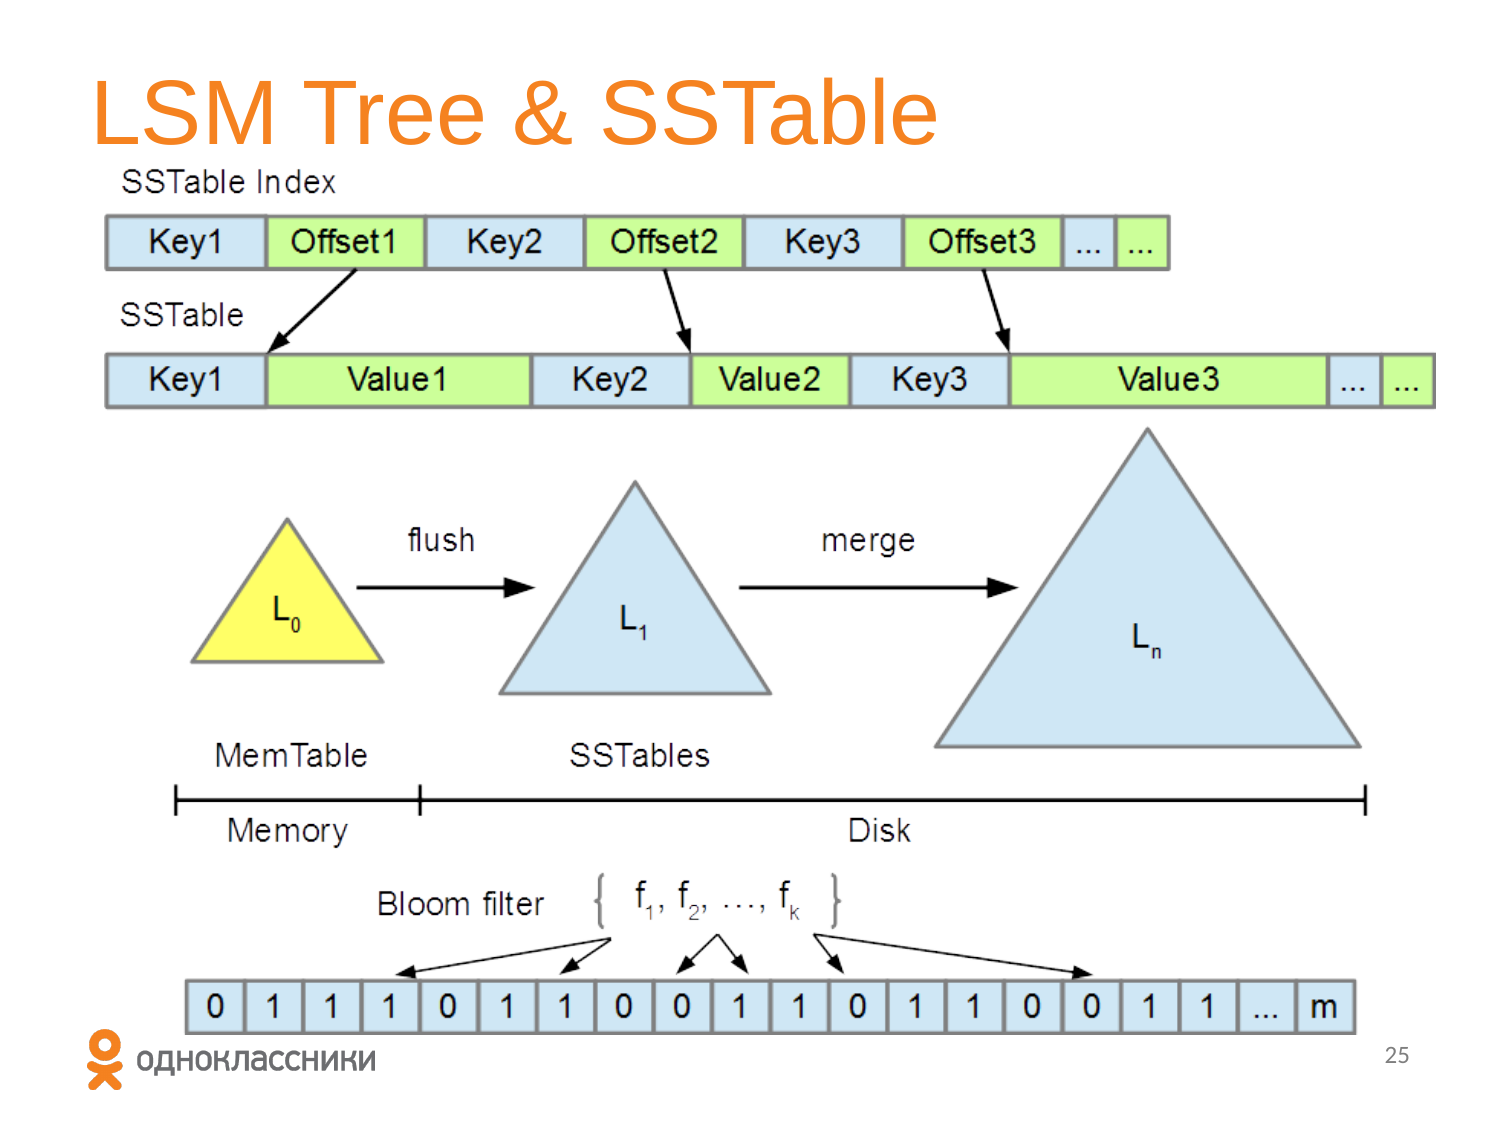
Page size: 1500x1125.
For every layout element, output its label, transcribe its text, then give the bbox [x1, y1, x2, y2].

picture [87, 156, 1436, 1090]
title LSM Tree & SSTable [75, 45, 1425, 161]
slide_number 25 [1074, 1043, 1425, 1084]
